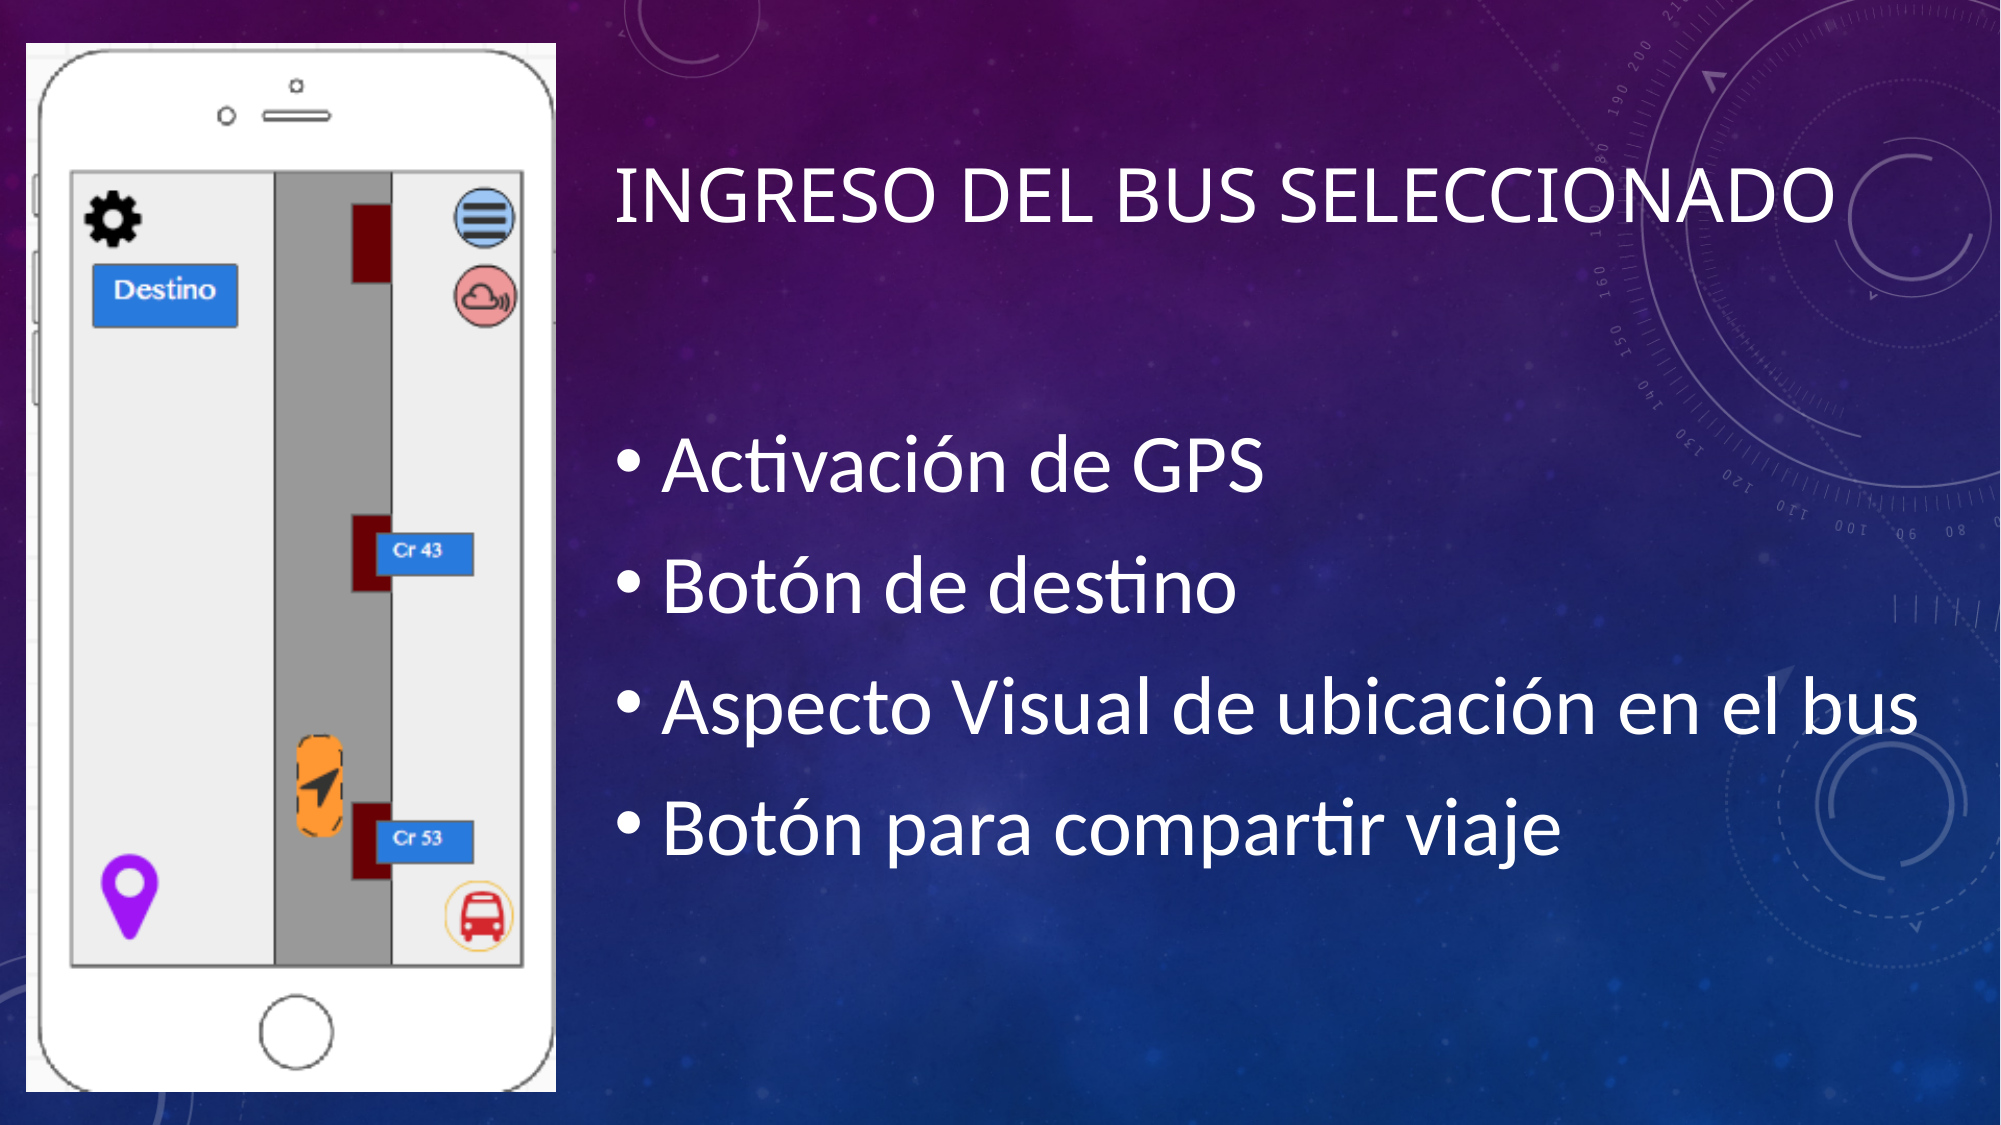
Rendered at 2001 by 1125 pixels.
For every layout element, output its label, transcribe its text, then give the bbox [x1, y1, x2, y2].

picture [0, 0, 2001, 1125]
title Ingreso del bus seleccionado [599, 73, 2000, 313]
text_box Activación de GPS Botón de destino Aspecto Visual de ubicación en el bus Botón para compartir viaje [599, 345, 1939, 1058]
